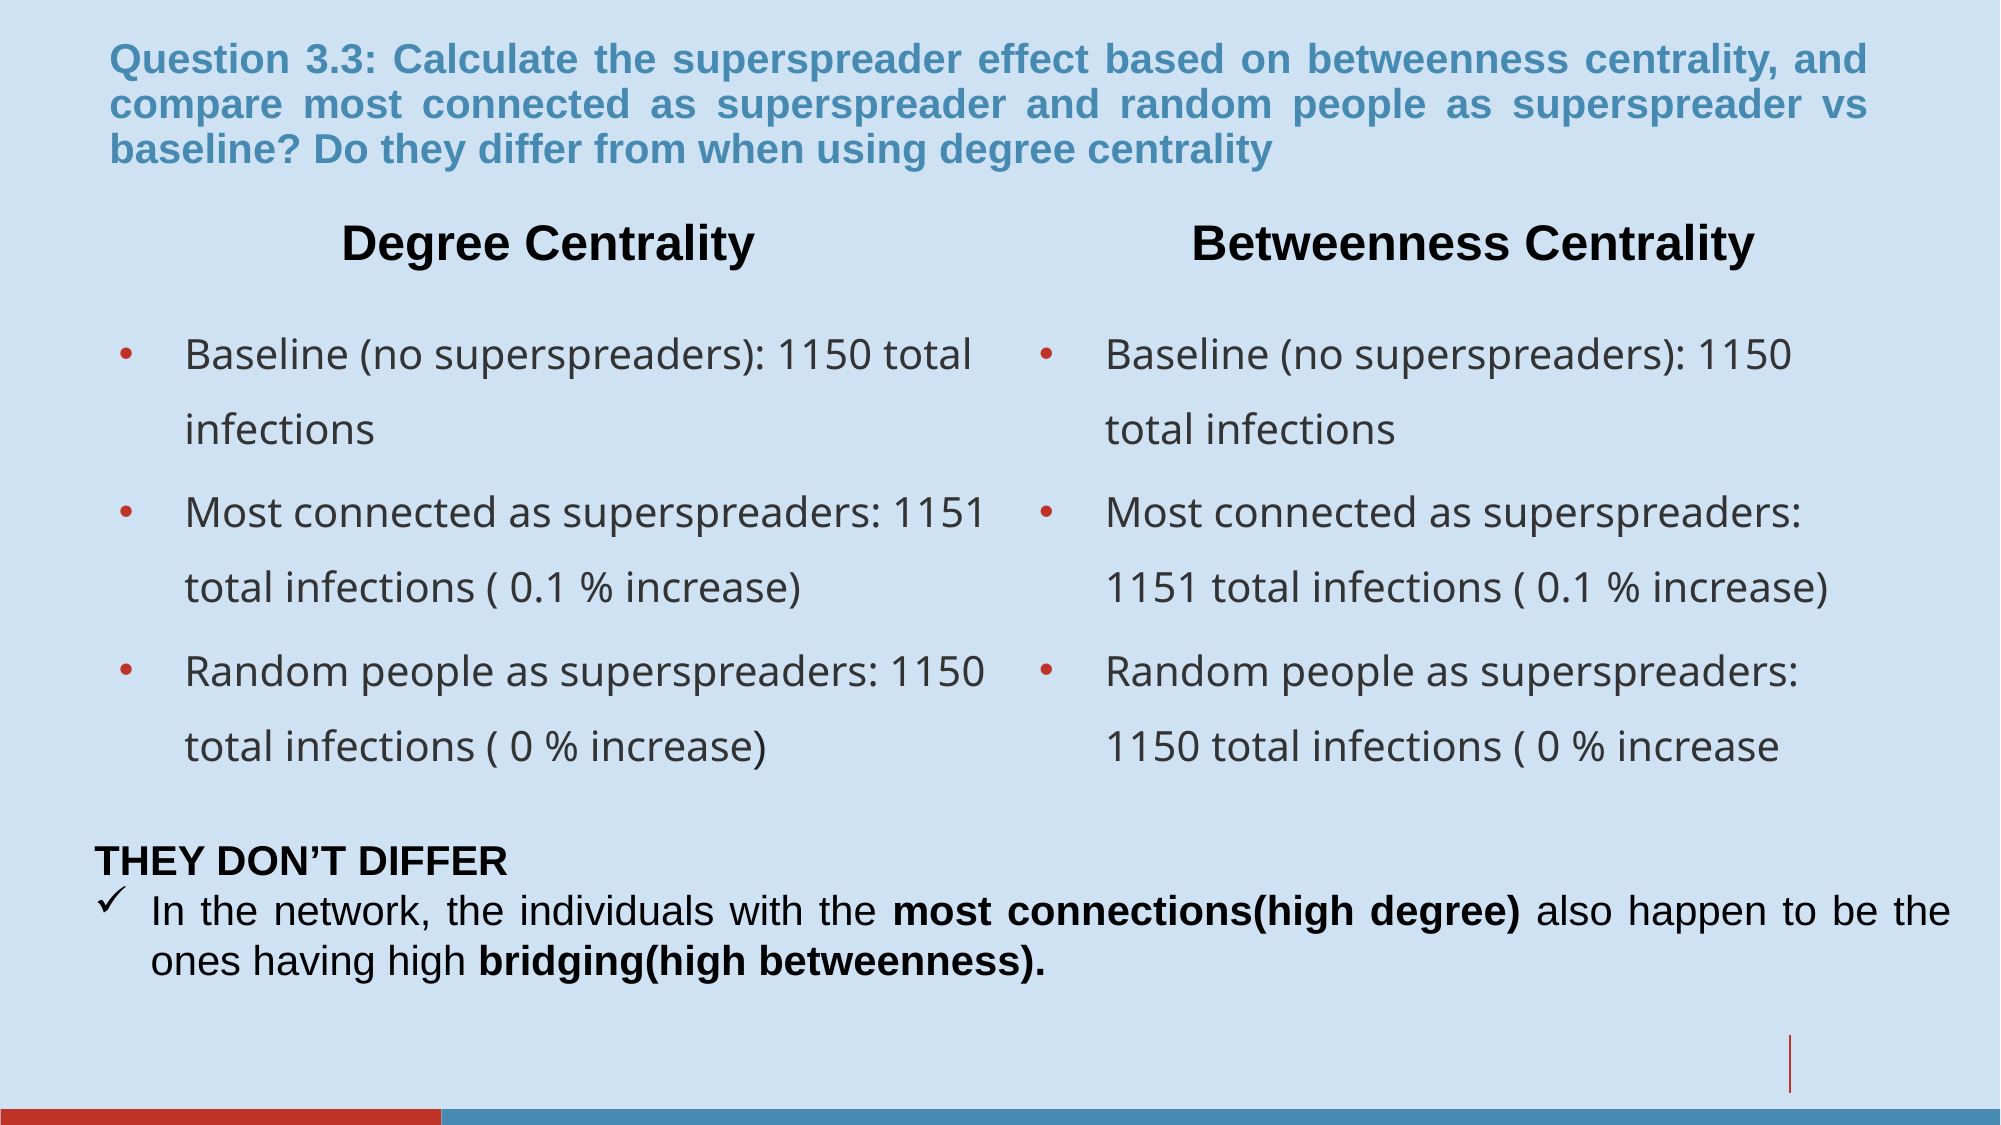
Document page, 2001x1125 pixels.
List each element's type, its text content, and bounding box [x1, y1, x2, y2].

list Degree Centrality [109, 200, 971, 272]
list Baseline (no superspreaders): 1150 total infections Most connected as superspreaders: 1151 total infections ( 0.1 % increase) Random people as superspreaders: 1150 total infections ( 0 % increase [1029, 292, 1891, 782]
text_box THEY DON’T DIFFER In the network, the individuals with the most connections(high degree) also happen to be the ones having high bridging(high betweenness). [79, 826, 1967, 1026]
list Baseline (no superspreaders): 1150 total infections Most connected as superspreaders: 1151 total infections ( 0.1 % increase) Random people as superspreaders: 1150 total infections ( 0 % increase) [109, 292, 1029, 767]
title Question 3.3: Calculate the superspreader effect based on betweenness centrality, and compare most connected as superspreader and random people as superspreader vs baseline? Do they differ from when using degree centrality [109, 27, 1890, 183]
list Betweenness Centrality [1031, 200, 1898, 272]
